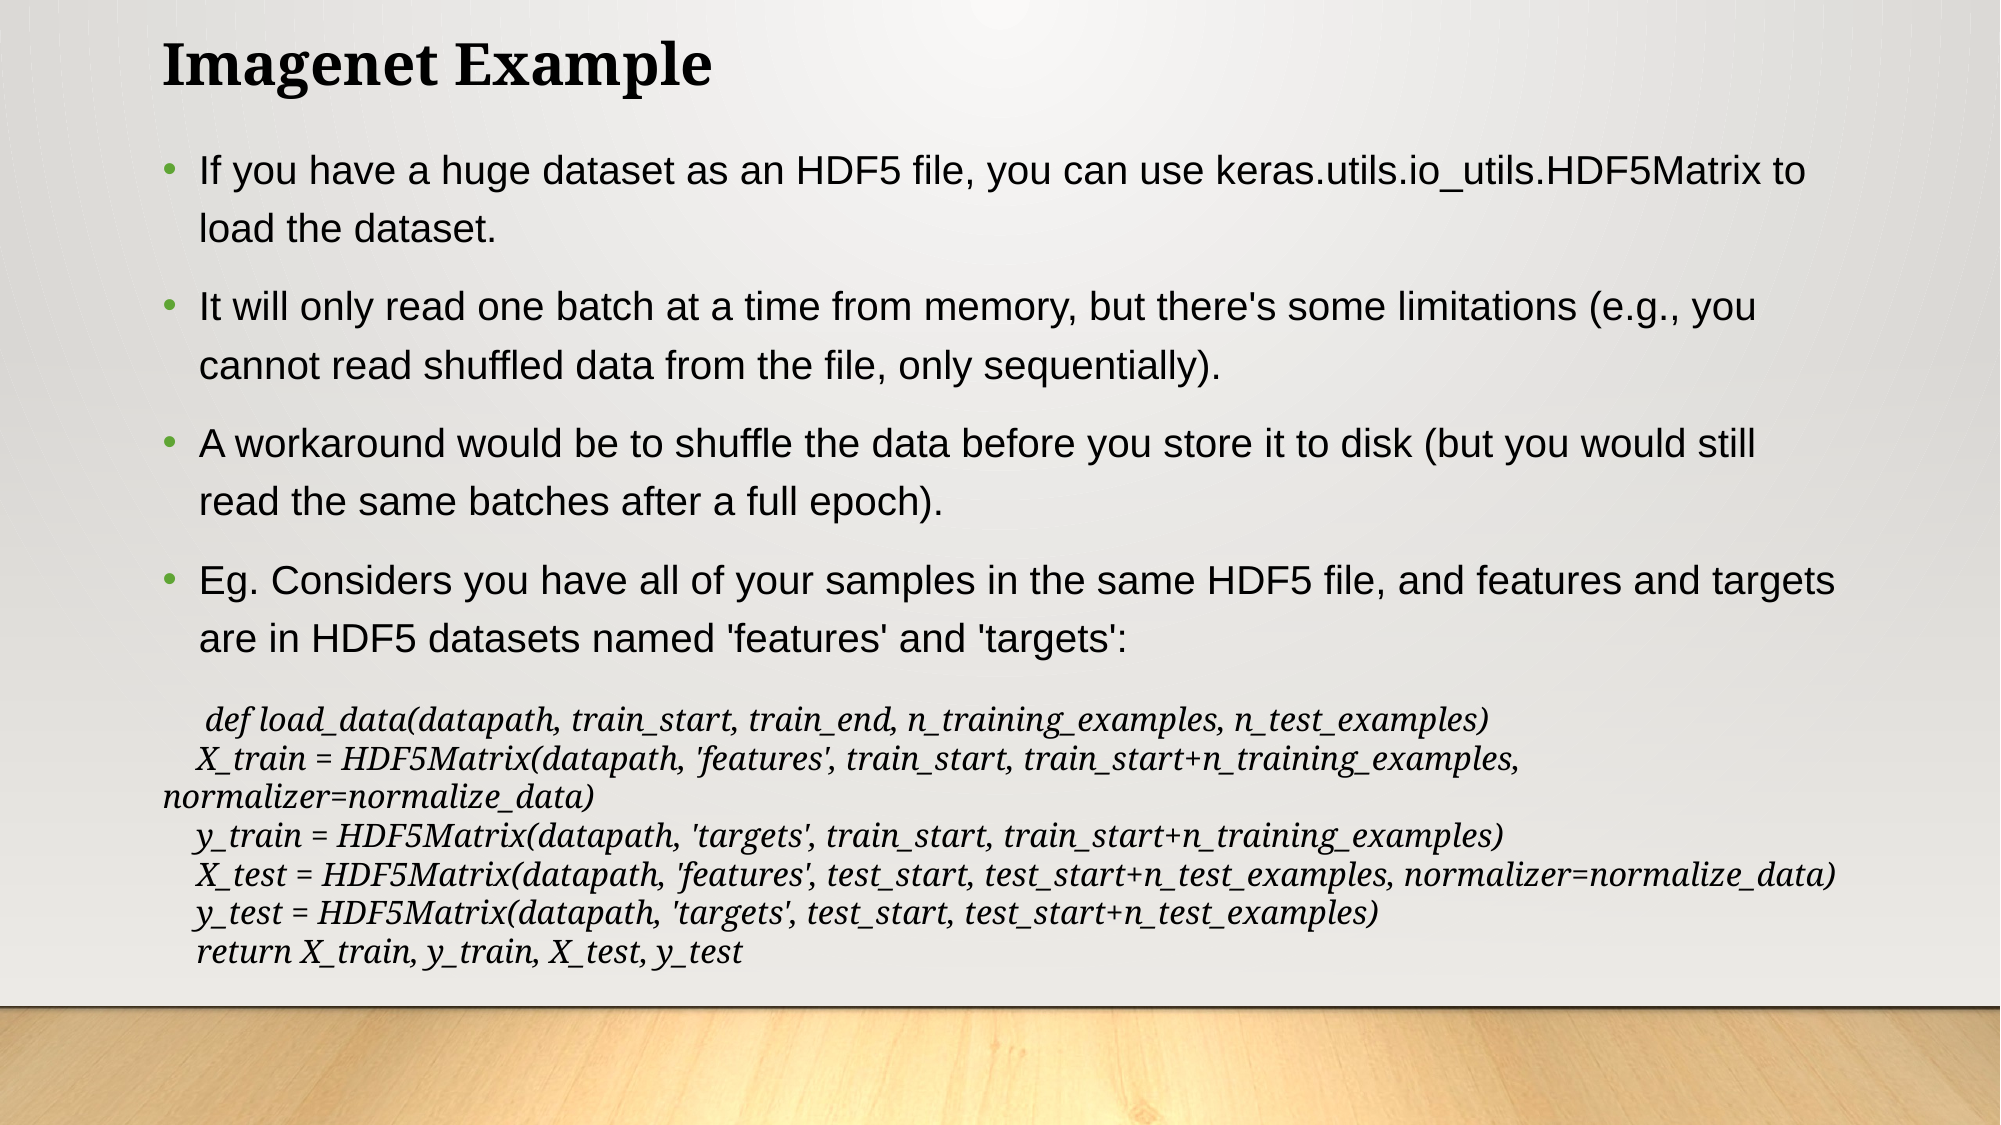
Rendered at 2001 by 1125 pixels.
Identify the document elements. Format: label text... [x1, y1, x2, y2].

text_box Imagenet Example [147, 20, 1448, 105]
list If you have a huge dataset as an HDF5 file, you can use keras.utils.io_utils.HDF5Matrix to load the dataset. It will only read one batch at a time from memory, but there's some limitations (e.g., you cannot read shuffled data from the file, only sequentially). A workaround would be to shuffle the data before you store it to disk (but you would still read the same batches after a full epoch). Eg. Considers you have all of your samples in the same HDF5 file, and features and targets are in HDF5 datasets named 'features' and 'targets': def load_data(datapath, train_start, train_end, n_training_examples, n_test_examples) X_train = HDF5Matrix(datapath, 'features', train_start, train_start+n_training_examples, normalizer=normalize_data) y_train = HDF5Matrix(datapath, 'targets', train_start, train_start+n_training_examples) X_test = HDF5Matrix(datapath, 'features', test_start, test_start+n_test_examples, normalizer=normalize_data) y_test = HDF5Matrix(datapath, 'targets', test_start, test_start+n_test_examples) return X_train, y_train, X_test, y_test [147, 126, 1856, 1007]
picture [0, 1006, 2000, 1125]
